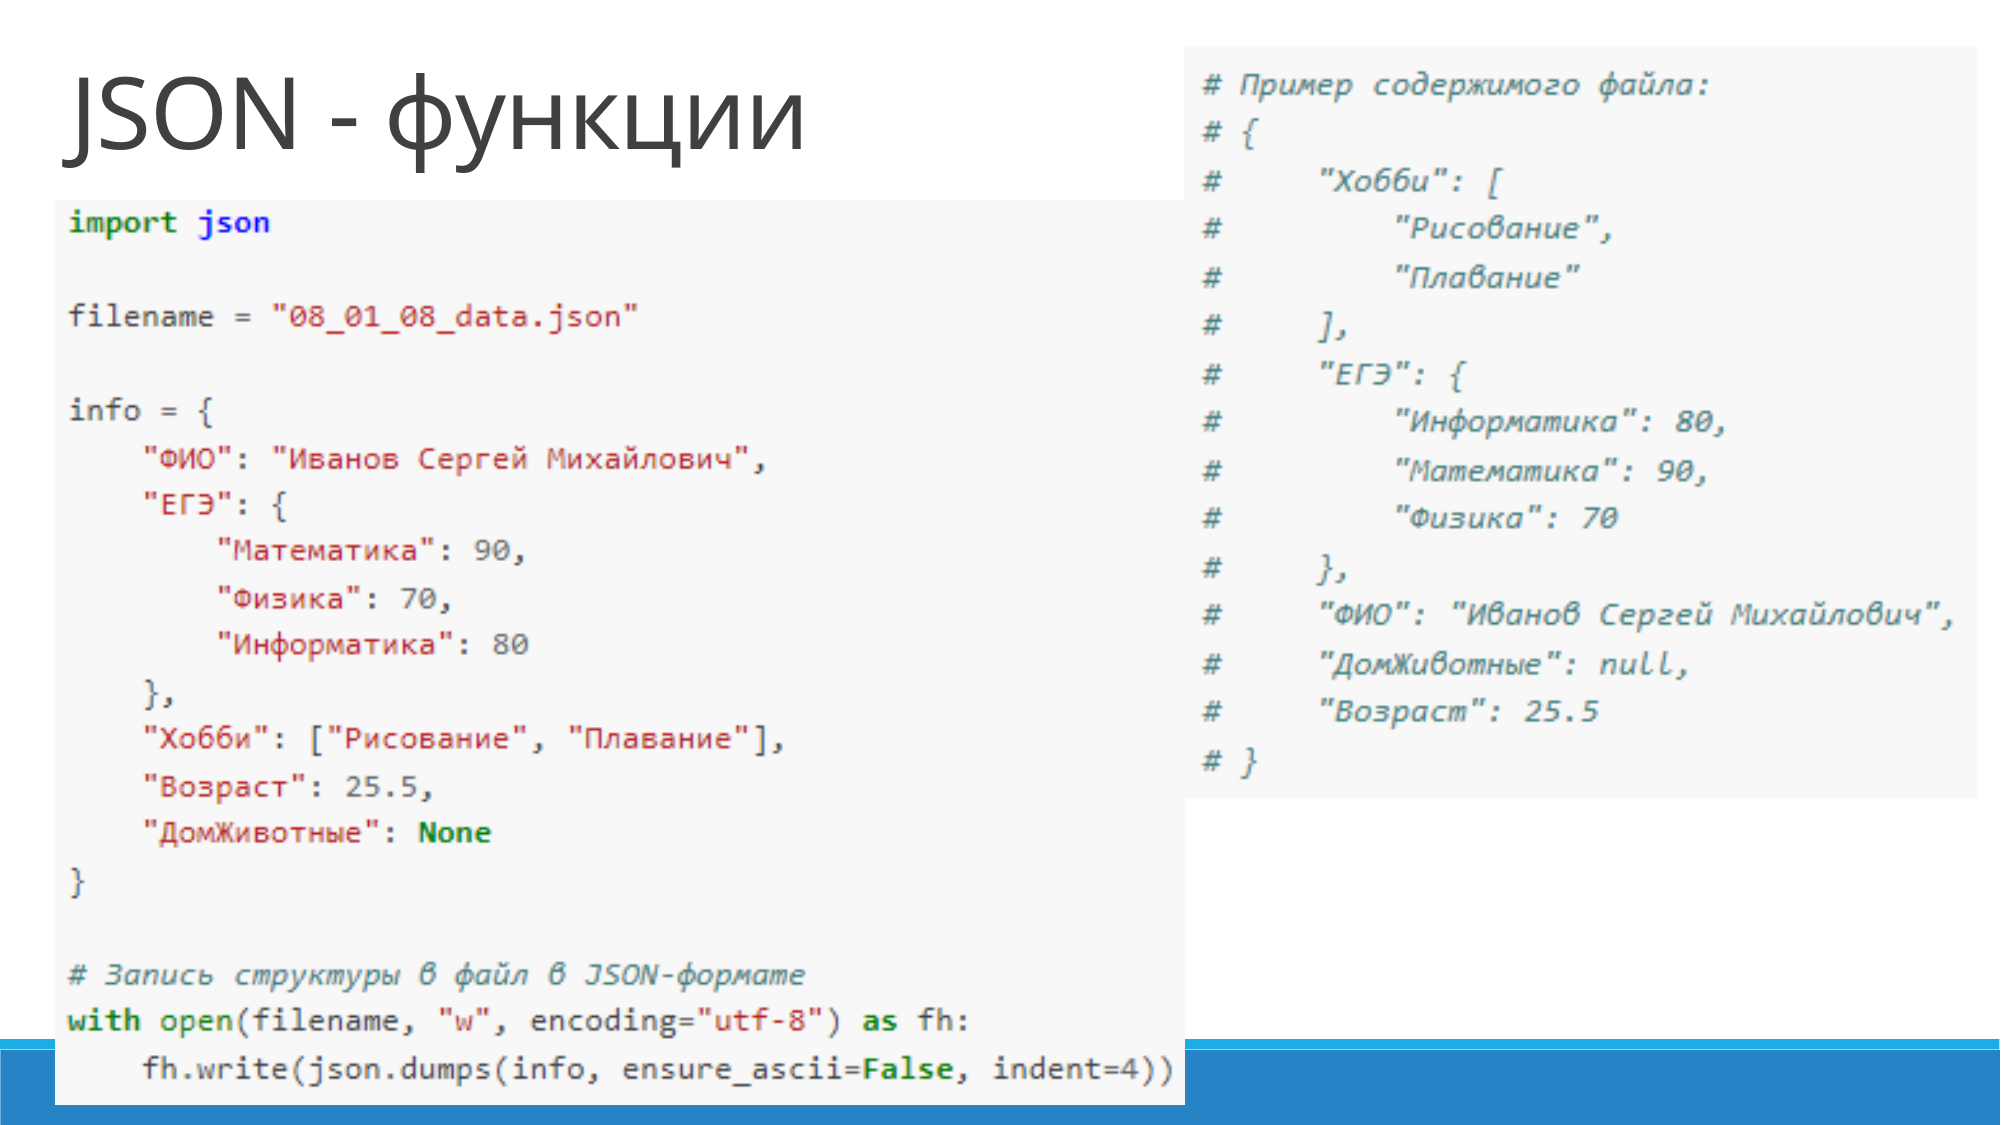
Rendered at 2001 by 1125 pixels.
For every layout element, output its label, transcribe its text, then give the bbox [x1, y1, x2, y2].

picture [55, 46, 1978, 1106]
title JSON - функции [55, 47, 1181, 178]
